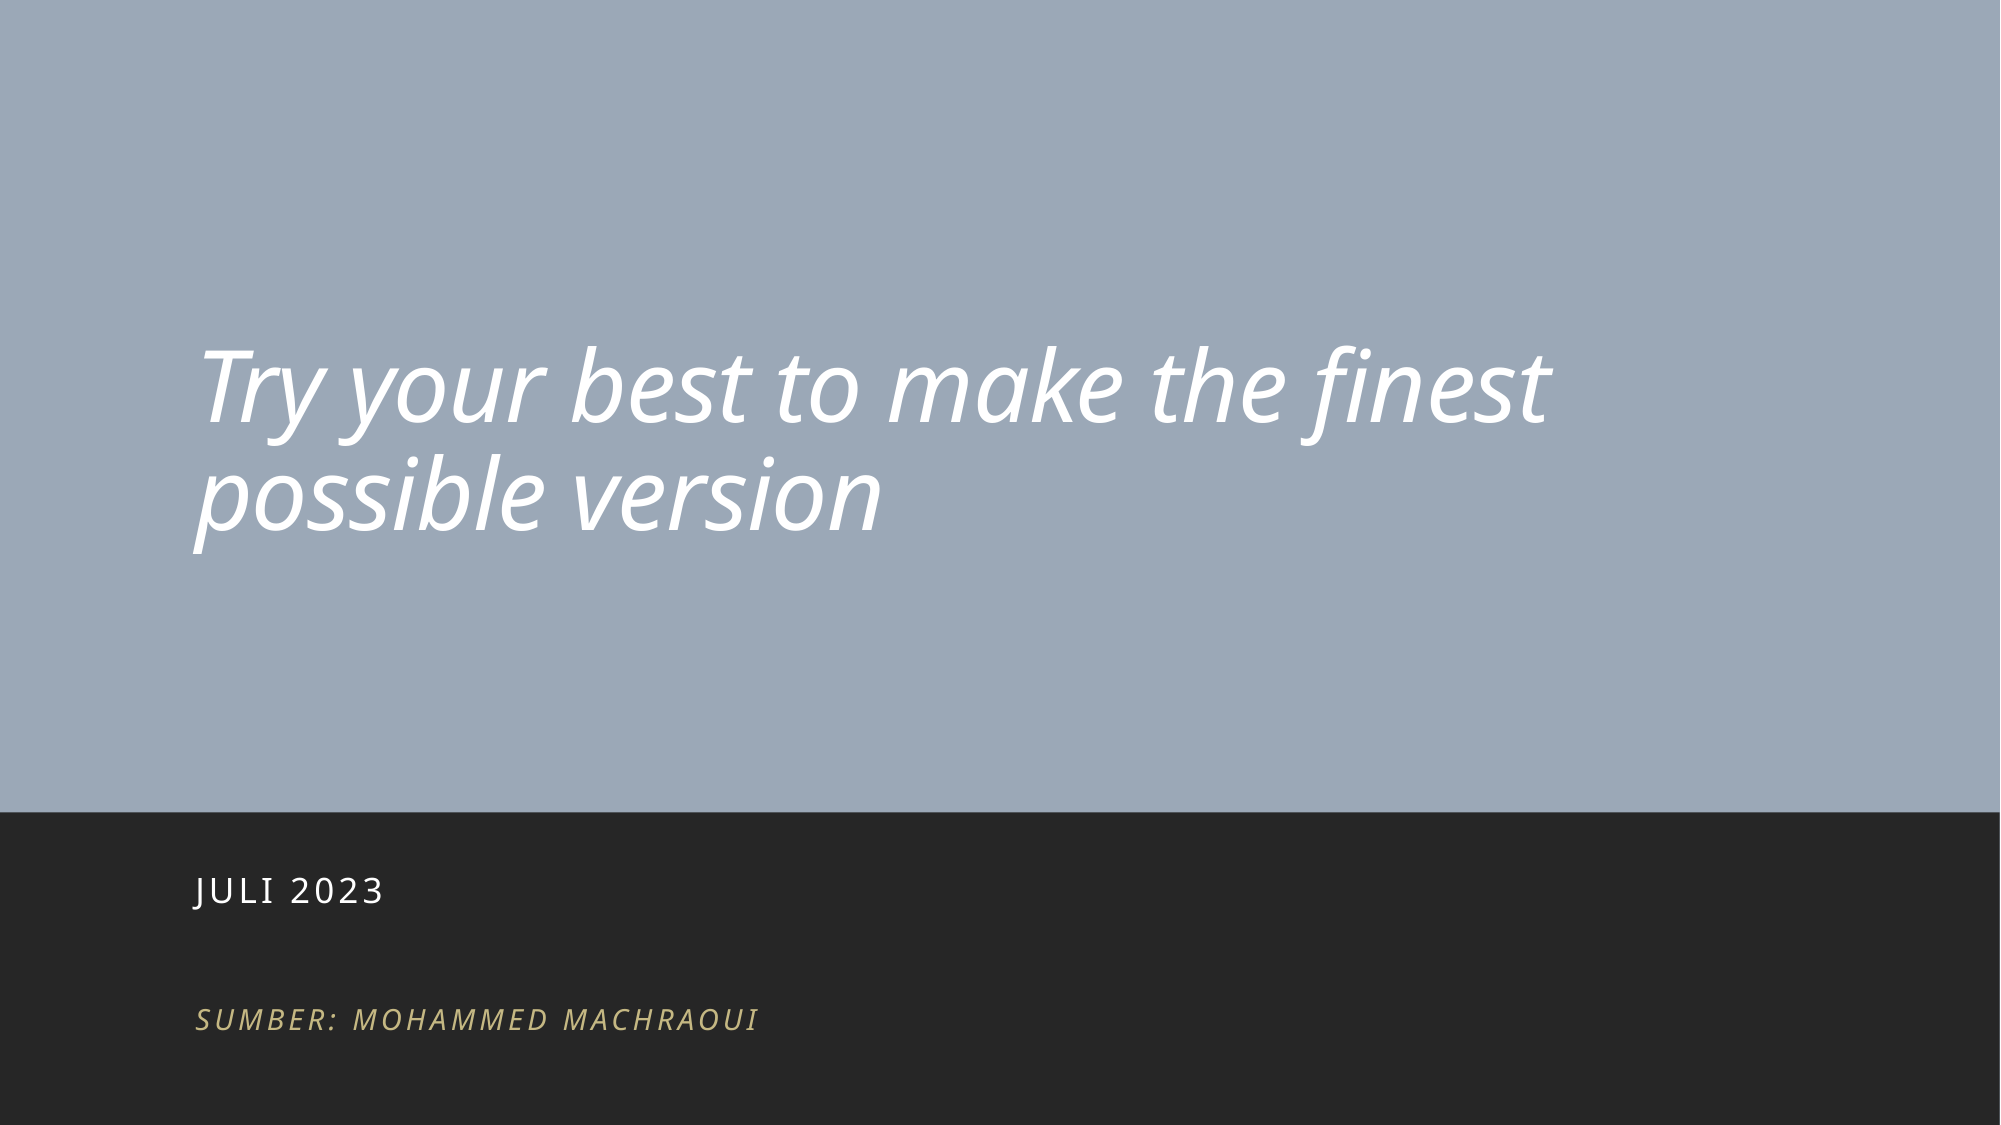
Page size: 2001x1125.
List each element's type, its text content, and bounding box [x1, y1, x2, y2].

title Try your best to make the finest possible version [180, 124, 1830, 763]
subtitle Juli 2023 Sumber: Mohammed Machraoui [180, 857, 1831, 1045]
text_box [0, 811, 2000, 1125]
text_box [0, 0, 2000, 811]
